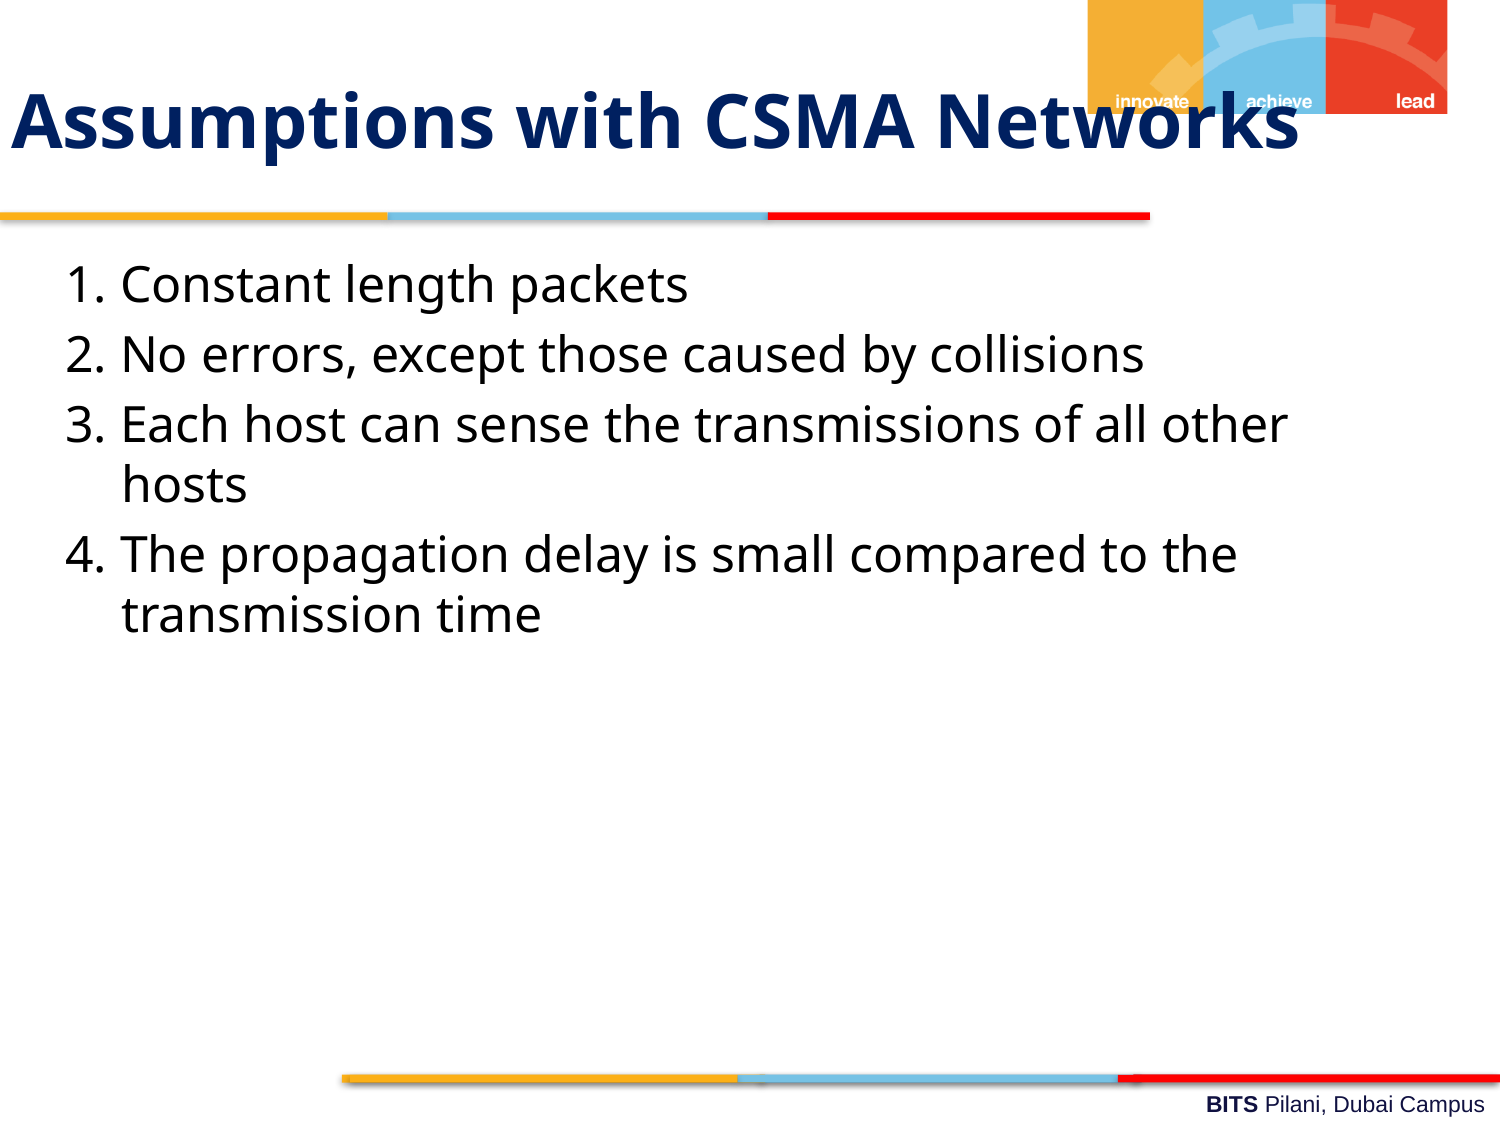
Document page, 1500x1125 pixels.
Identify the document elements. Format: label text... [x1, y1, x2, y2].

picture [1087, 0, 1448, 114]
title Assumptions with CSMA Networks [0, 24, 1363, 213]
list 1. Constant length packets 2. No errors, except those caused by collisions 3. Each host can sense the transmissions of all other hosts 4. The propagation delay is small compared to the transmission time [50, 245, 1400, 988]
